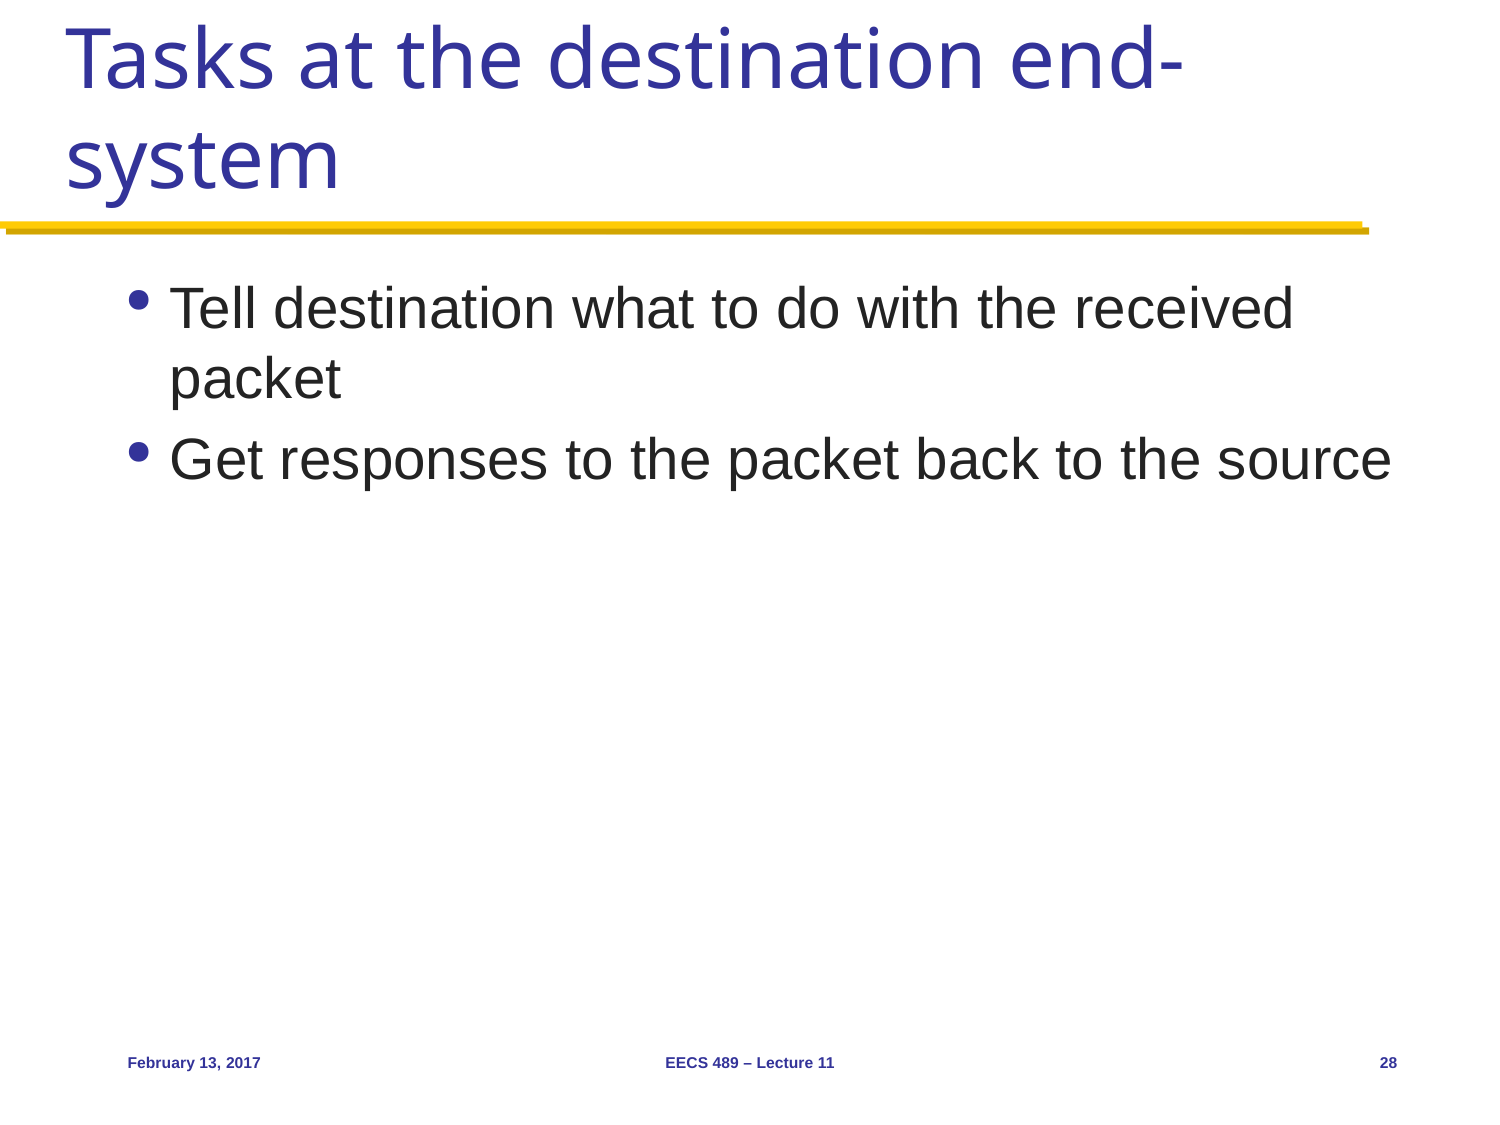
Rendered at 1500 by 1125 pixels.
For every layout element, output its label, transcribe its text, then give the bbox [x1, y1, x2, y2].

list Tell destination what to do with the received packet Get responses to the packet back to the source [112, 262, 1413, 988]
footer EECS 489 – Lecture 11 [512, 1024, 988, 1101]
slide_number 28 [1312, 1024, 1413, 1101]
title Tasks at the destination end-system [49, 24, 1451, 213]
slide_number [112, 1024, 426, 1101]
